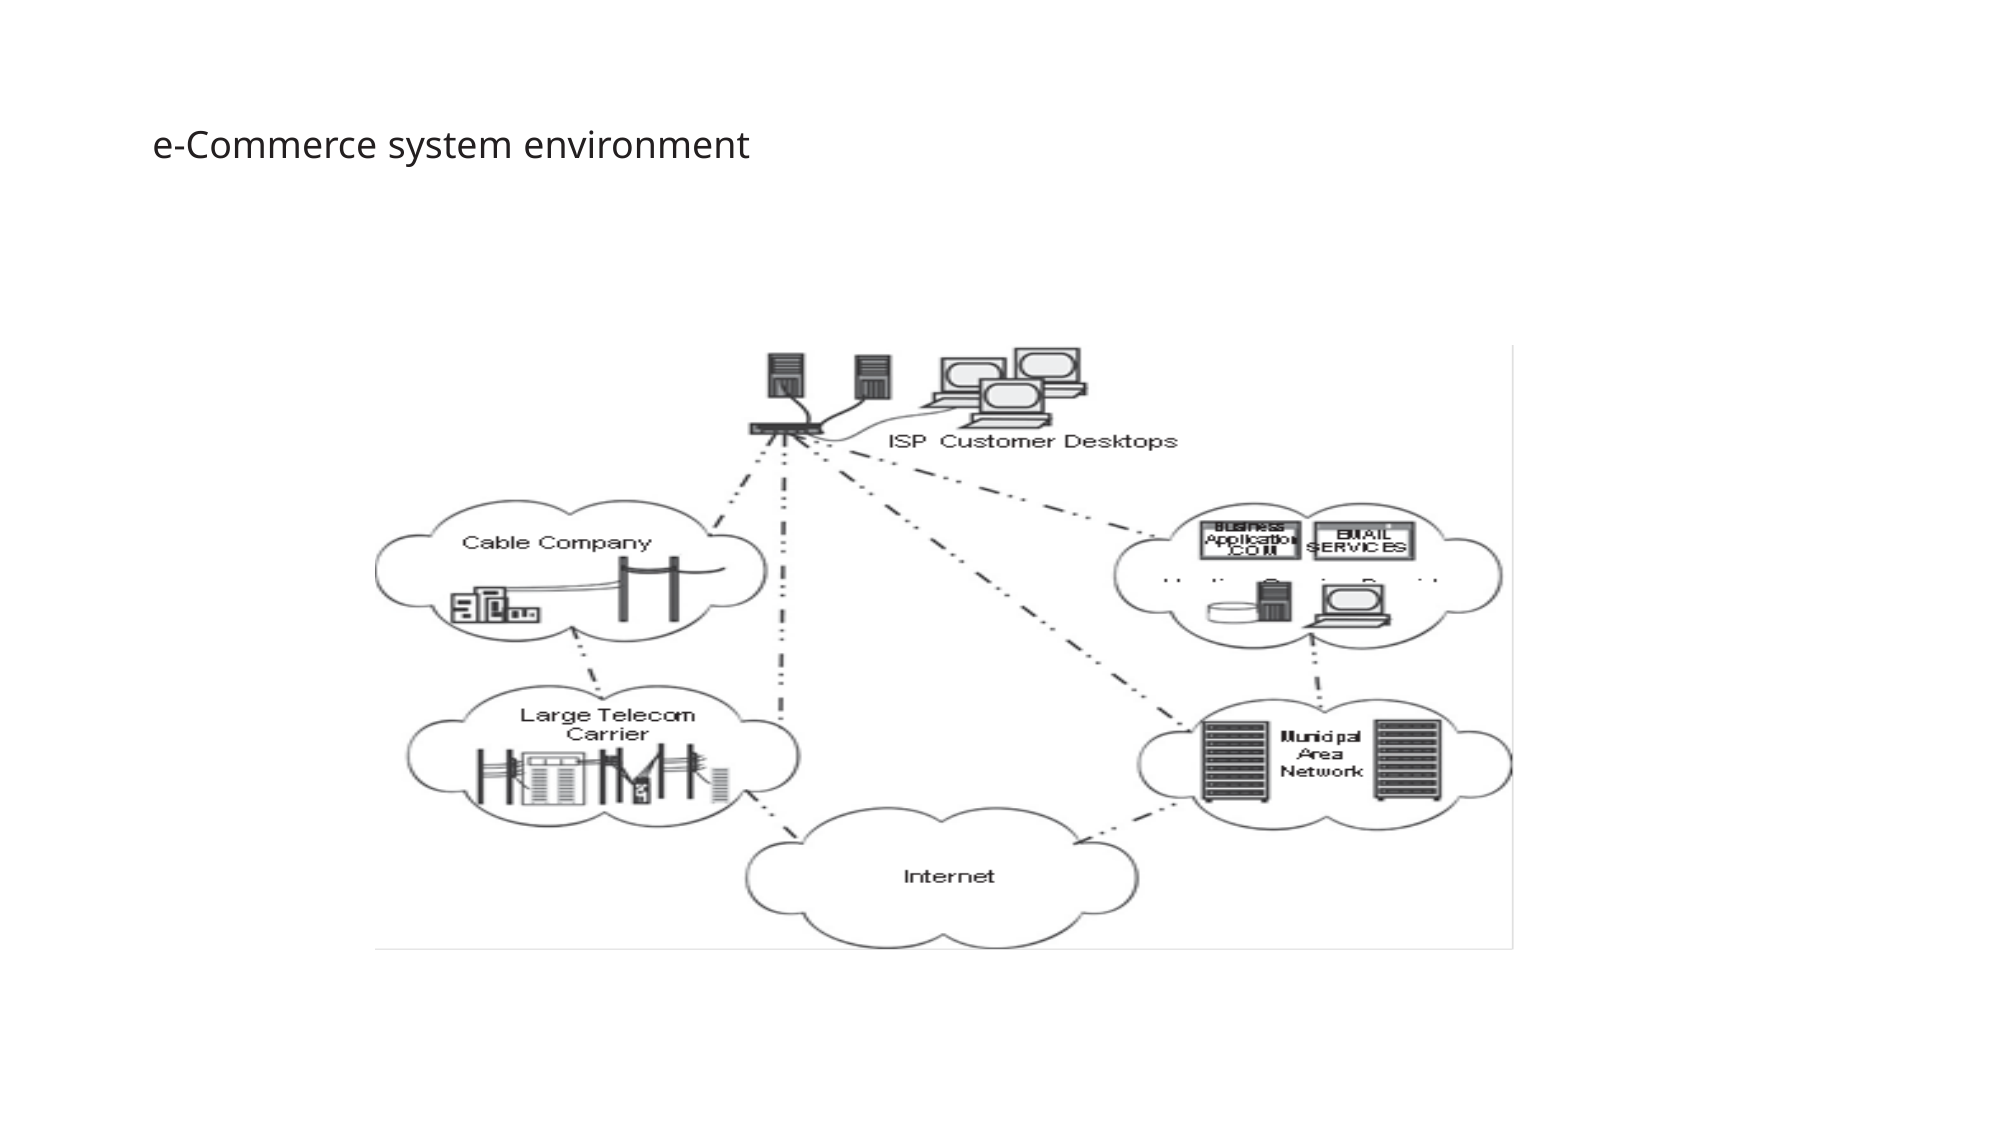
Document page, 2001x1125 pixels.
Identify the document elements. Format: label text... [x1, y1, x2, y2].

title e-Commerce system environment [137, 59, 1863, 278]
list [374, 345, 1516, 951]
